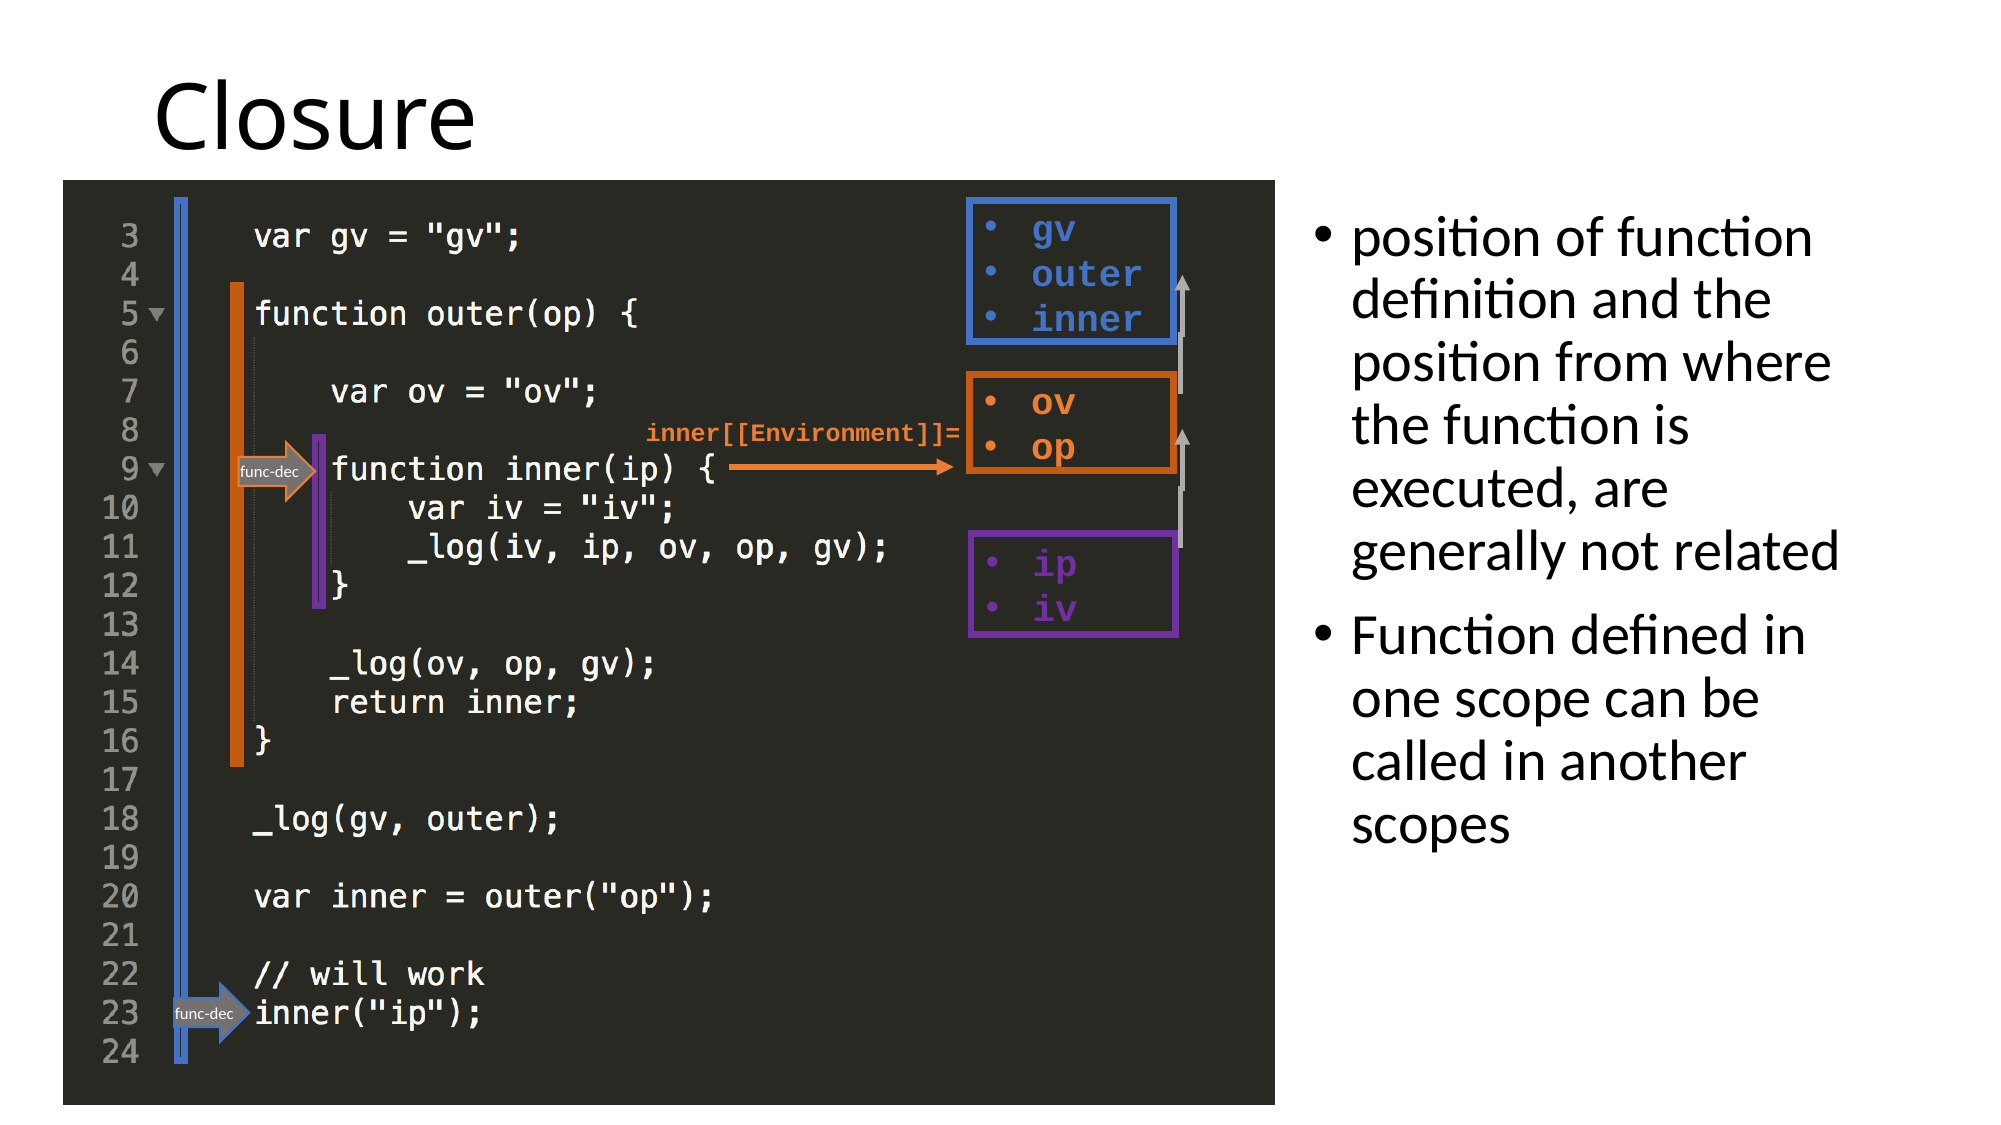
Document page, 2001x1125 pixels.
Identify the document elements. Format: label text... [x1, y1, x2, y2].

list position of function definition and the position from where the function is executed, are generally not related Function defined in one scope can be called in another scopes [1298, 198, 1863, 1078]
picture [63, 180, 1275, 1105]
title Closure [137, 59, 1863, 180]
